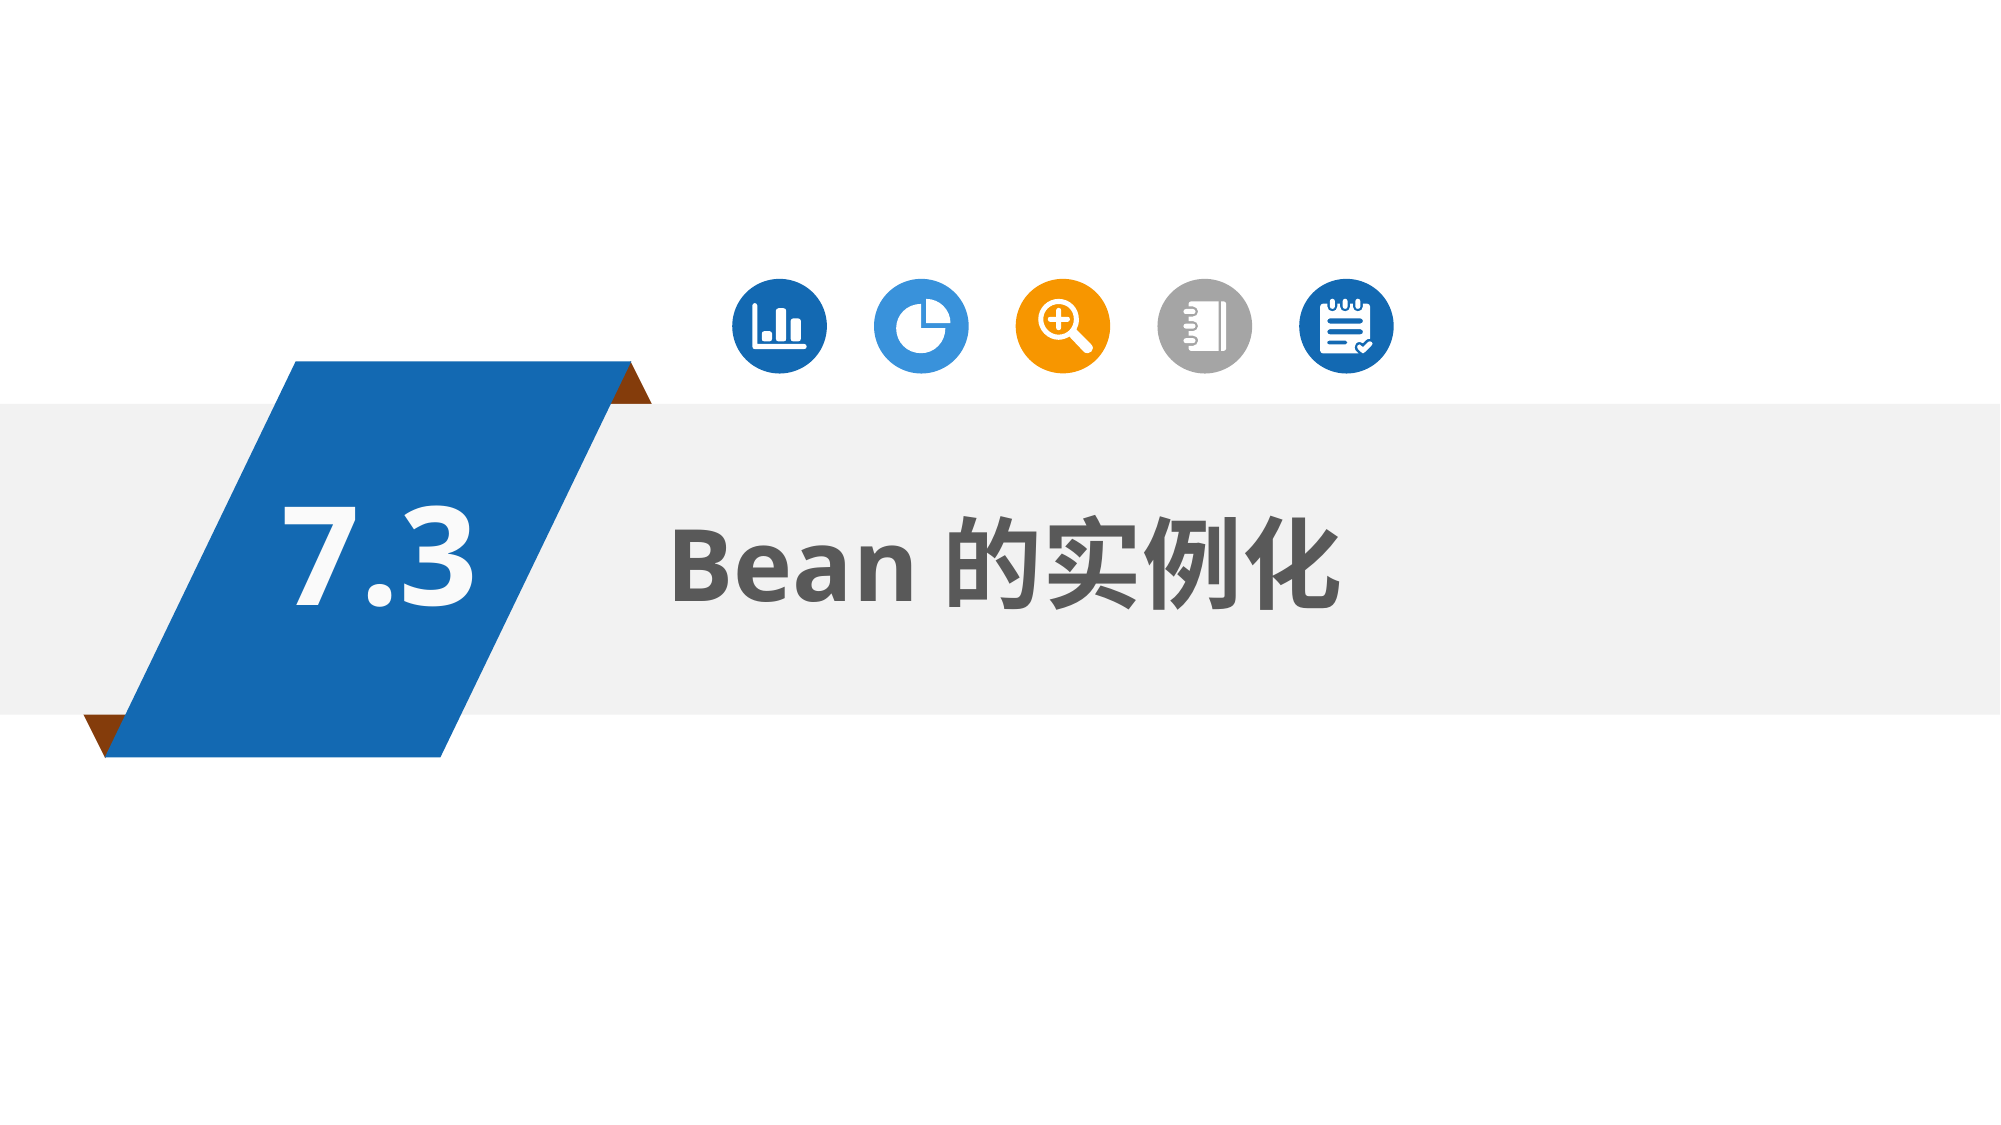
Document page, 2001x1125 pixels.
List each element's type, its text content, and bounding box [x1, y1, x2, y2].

text_box 7.3 [266, 460, 552, 641]
text_box Bean的实例化 [651, 494, 1799, 630]
